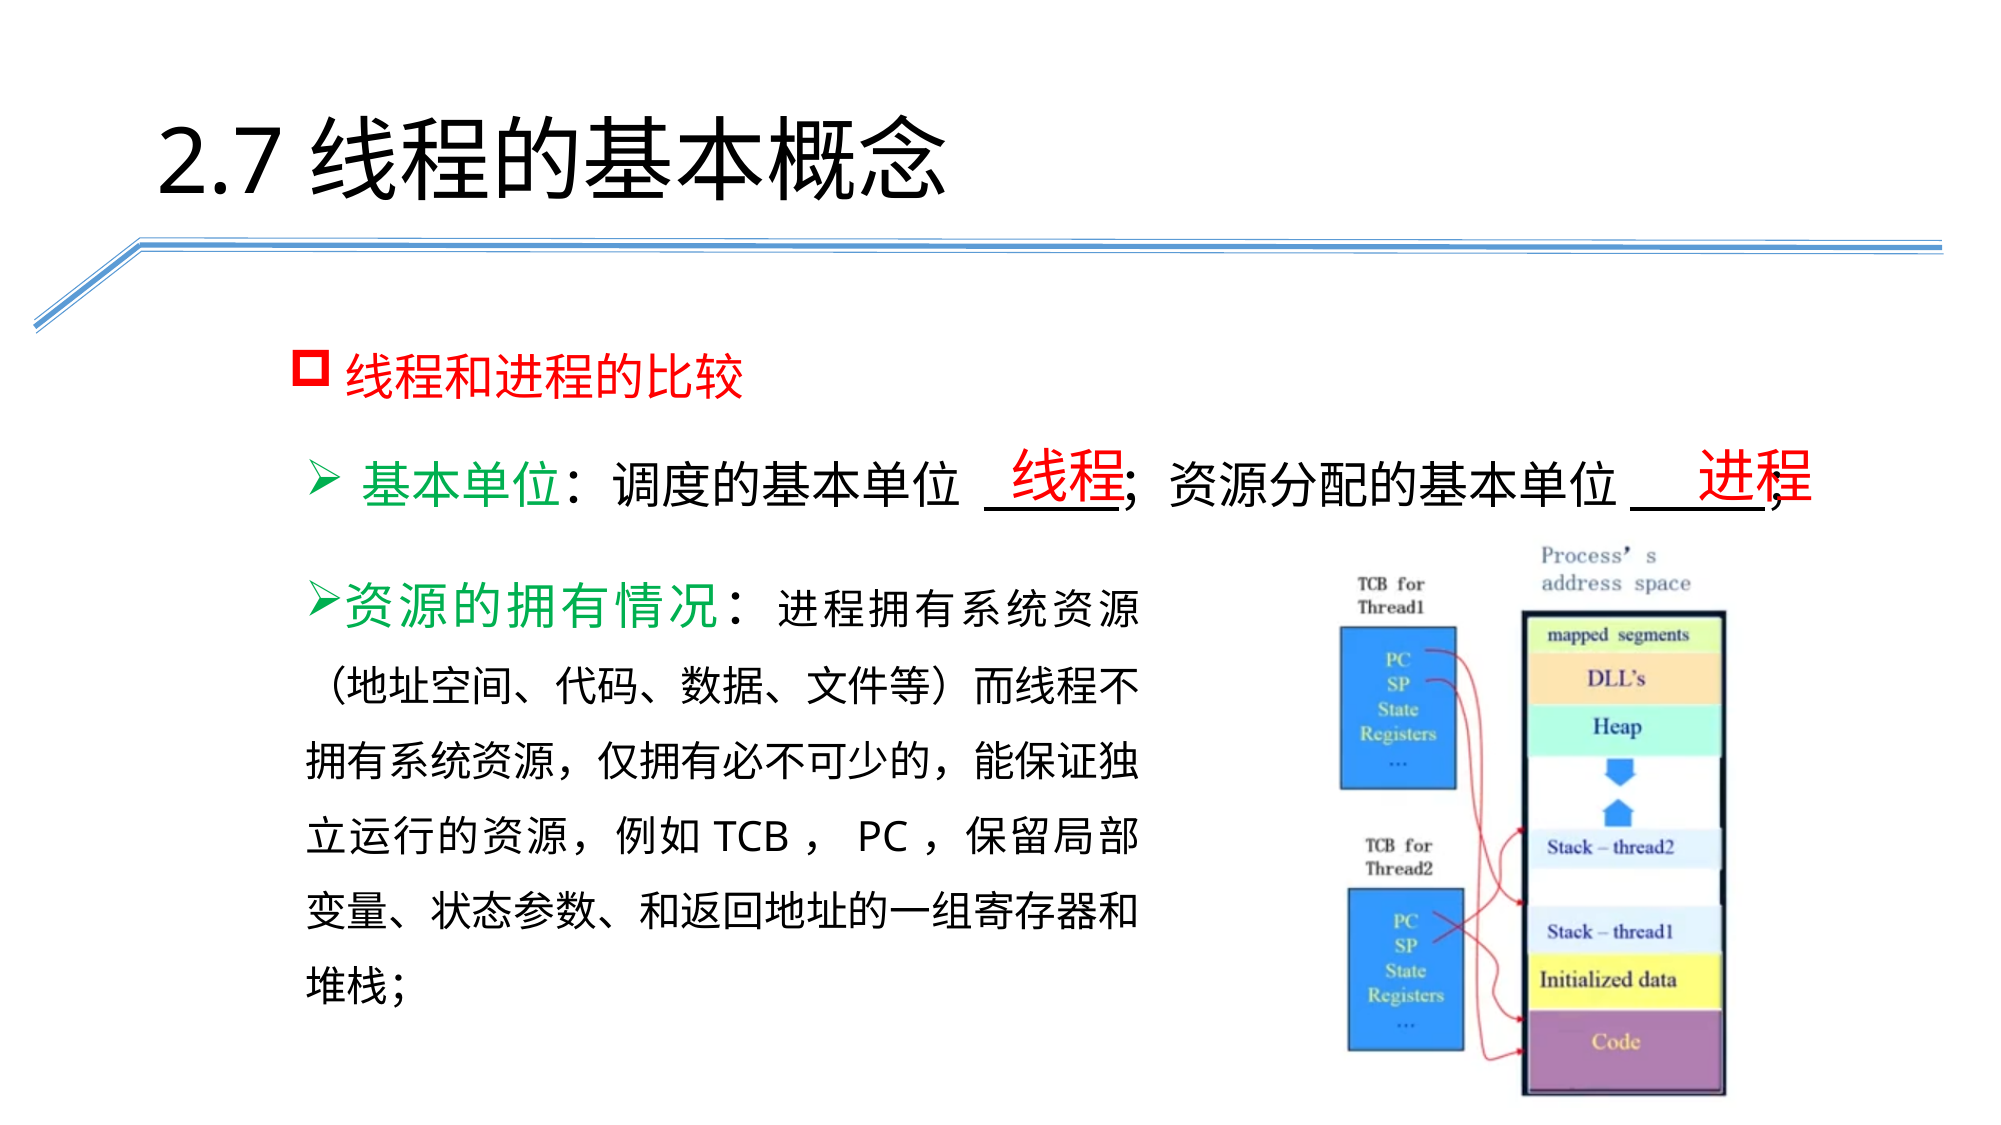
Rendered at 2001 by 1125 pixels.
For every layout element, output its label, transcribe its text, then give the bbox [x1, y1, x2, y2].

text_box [34, 244, 1942, 327]
text_box 2.7线程的基本概念 [141, 94, 1570, 237]
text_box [34, 237, 1942, 244]
text_box 线程 [995, 431, 1169, 517]
text_box 进程 [1682, 431, 1856, 517]
text_box 基本单位：调度的基本单位 ；资源分配的基本单位 ； [290, 446, 1905, 581]
text_box 资源的拥有情况：进程拥有系统资源（地址空间、代码、数据、文件等）而线程不拥有系统资源，仅拥有必不可少的，能保证独立运行的资源，例如TCB，PC，保留局部变量、状态参数、和返回地址的一组寄存器和堆栈； [290, 537, 1155, 1078]
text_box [36, 251, 1944, 334]
text_box 线程和进程的比较 [273, 307, 1992, 413]
picture [1317, 535, 1764, 1108]
